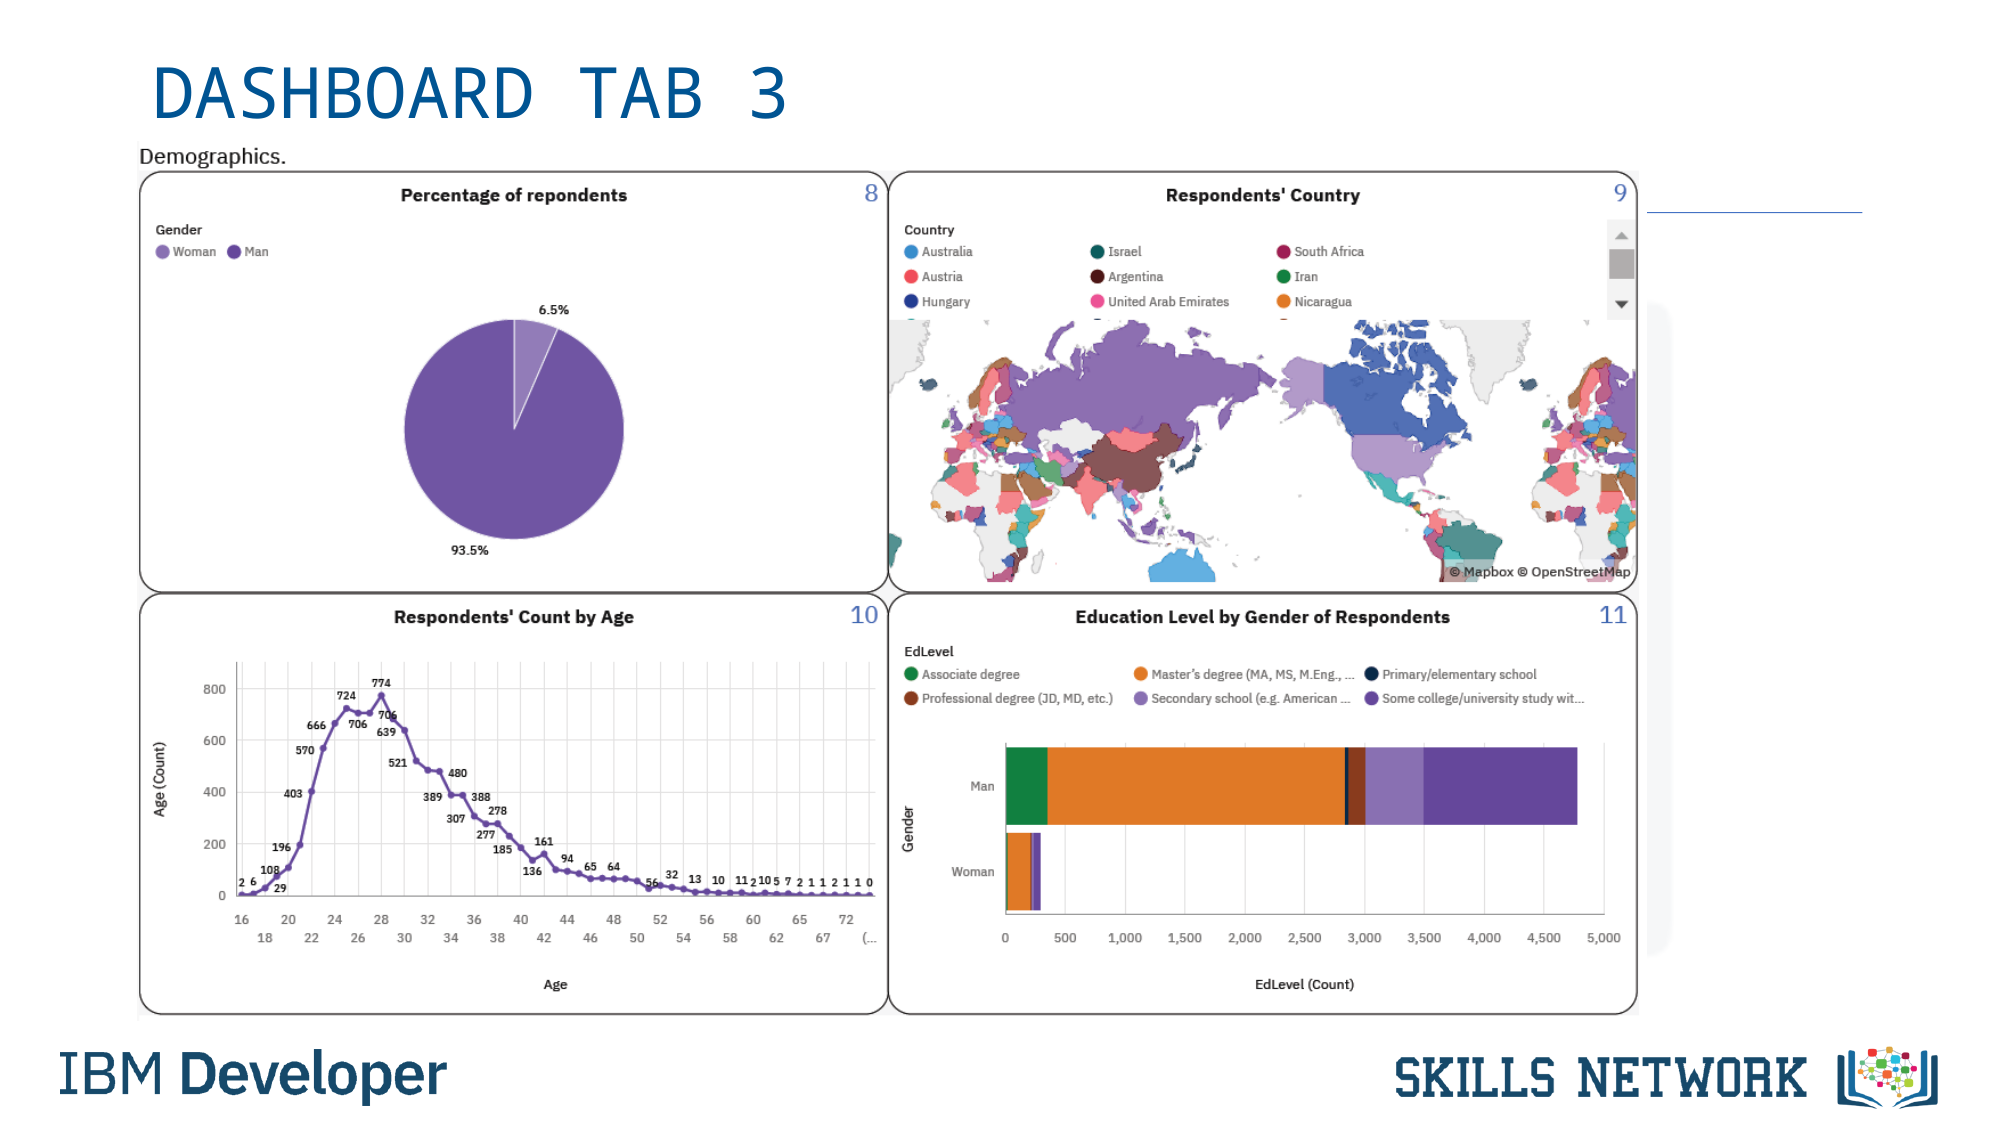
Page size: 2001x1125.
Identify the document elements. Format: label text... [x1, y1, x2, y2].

picture [55, 1045, 459, 1108]
picture [137, 141, 1647, 1021]
picture [1390, 1045, 1945, 1111]
title DASHBOARD TAB 3 [137, 49, 1875, 142]
